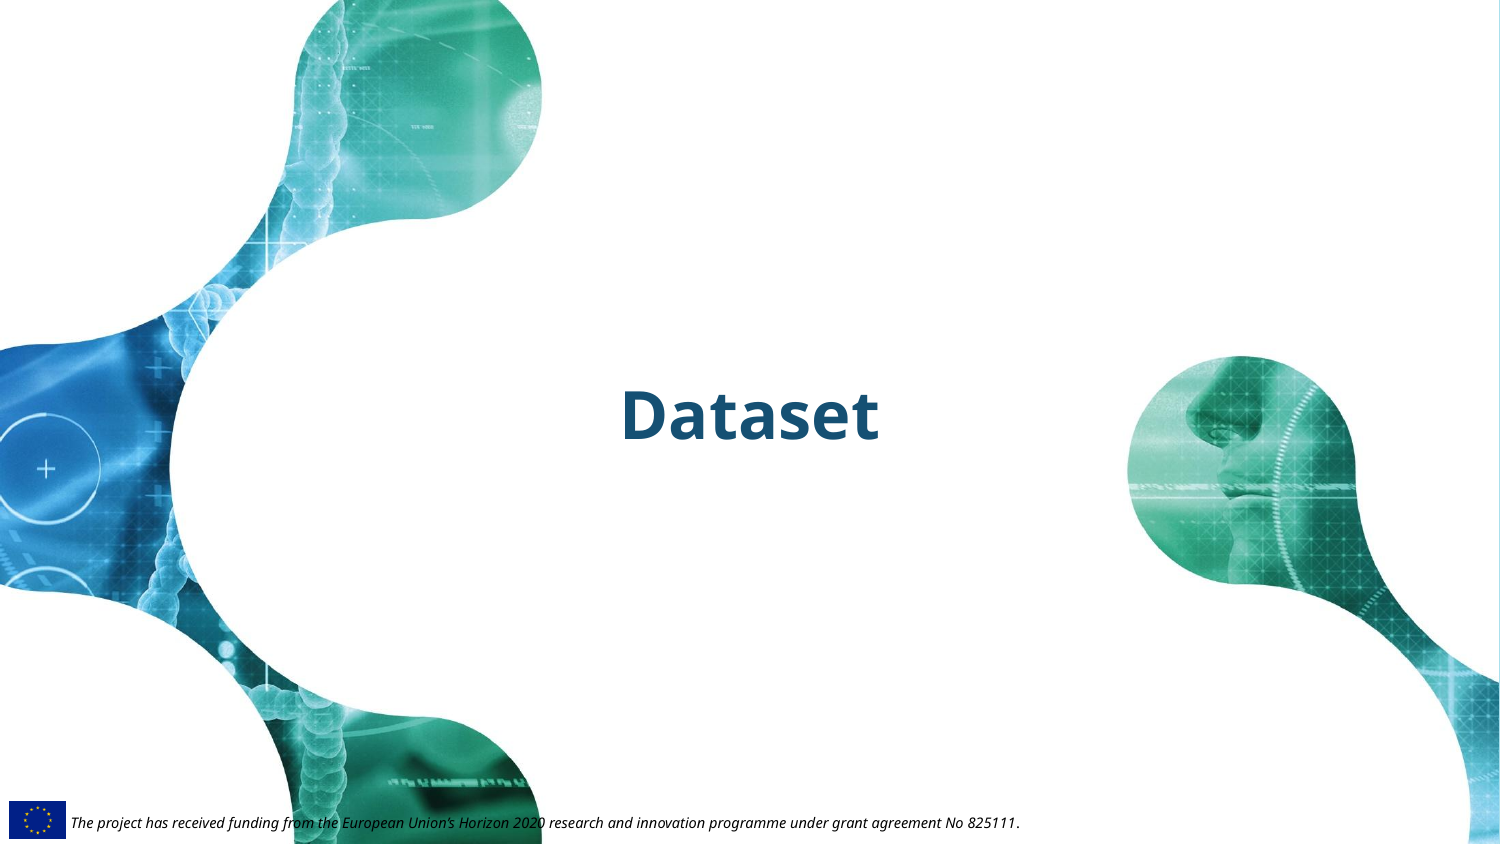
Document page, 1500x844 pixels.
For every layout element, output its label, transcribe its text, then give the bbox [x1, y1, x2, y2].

picture [0, 0, 1499, 844]
title Dataset [359, 336, 1141, 500]
